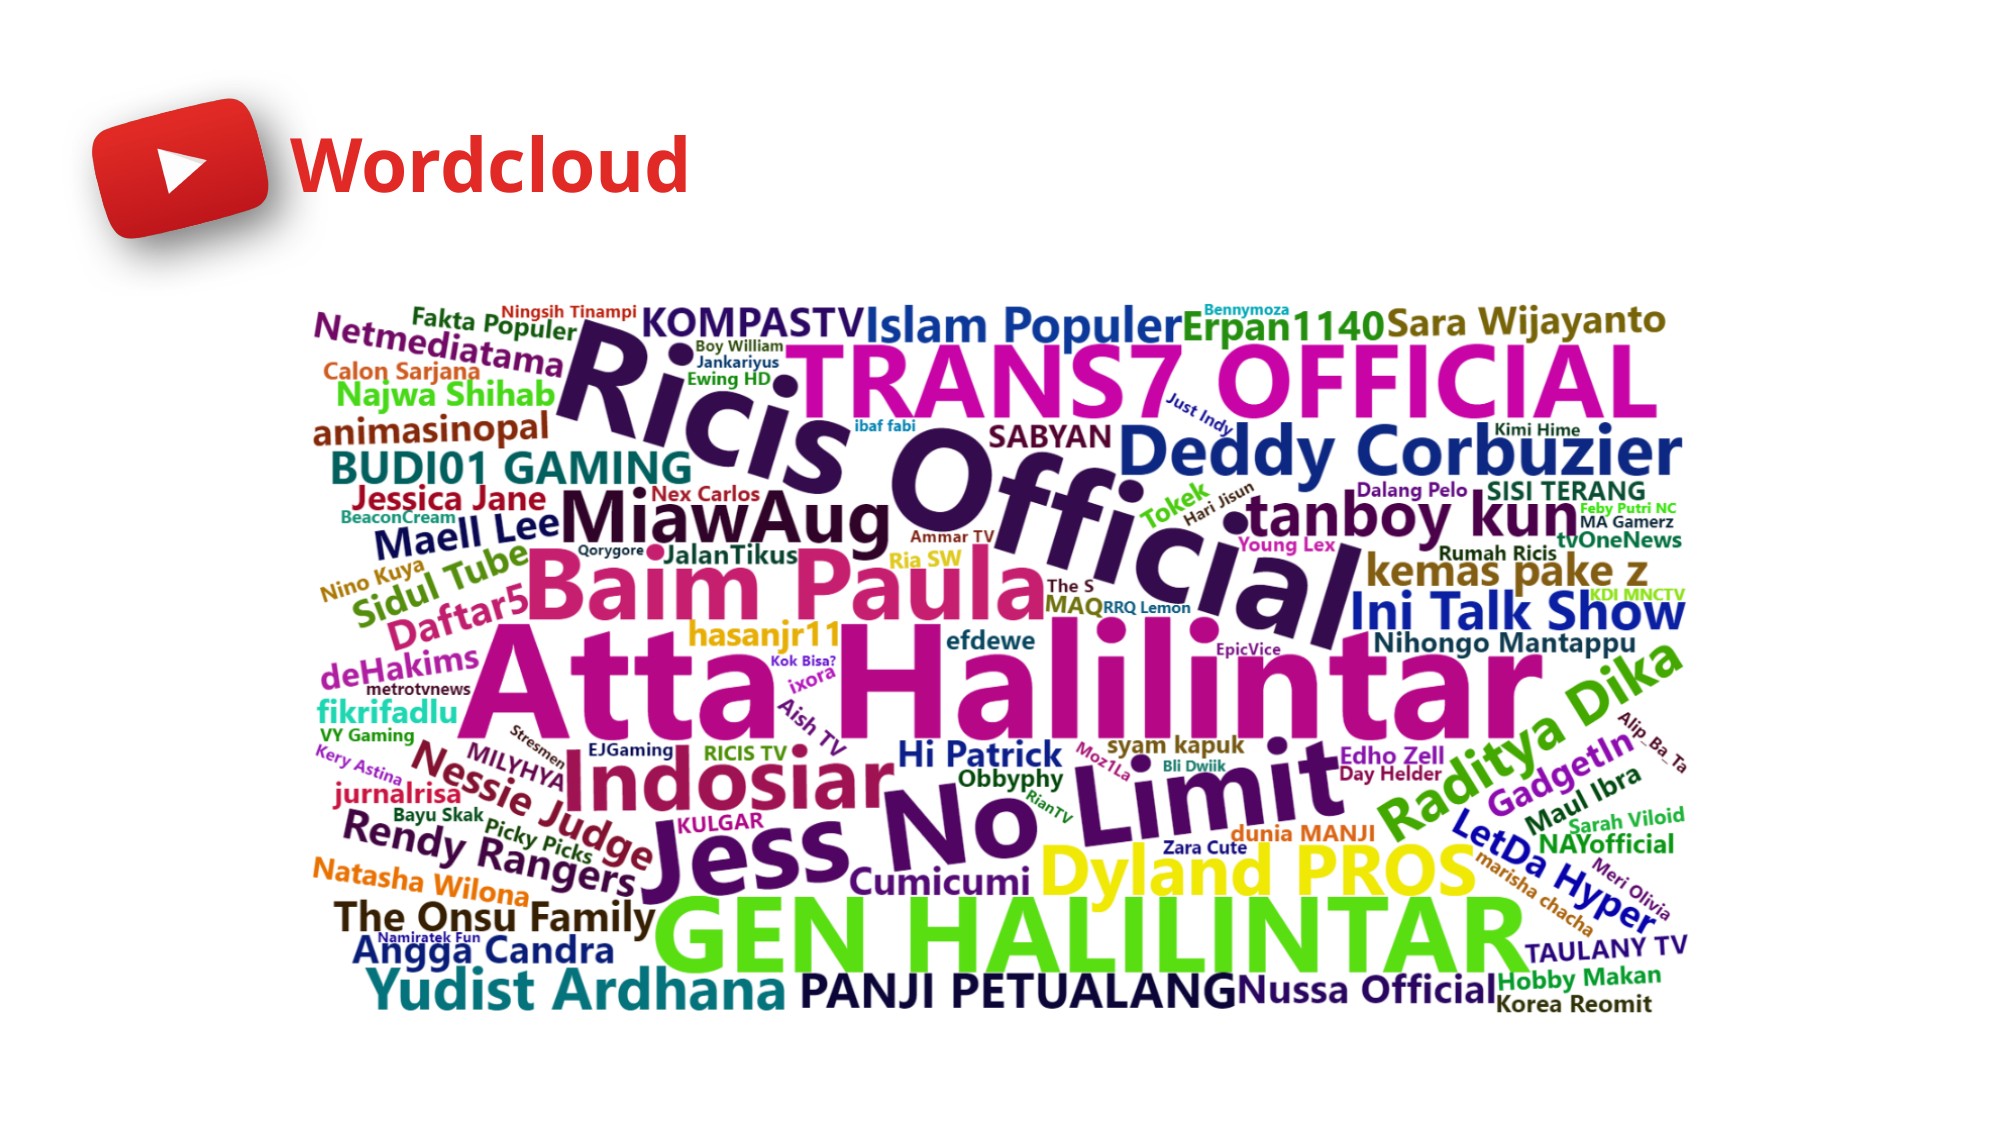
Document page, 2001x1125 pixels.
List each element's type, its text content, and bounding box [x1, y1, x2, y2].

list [311, 299, 1689, 1014]
title Wordcloud [275, 59, 1863, 278]
picture [85, 92, 275, 245]
